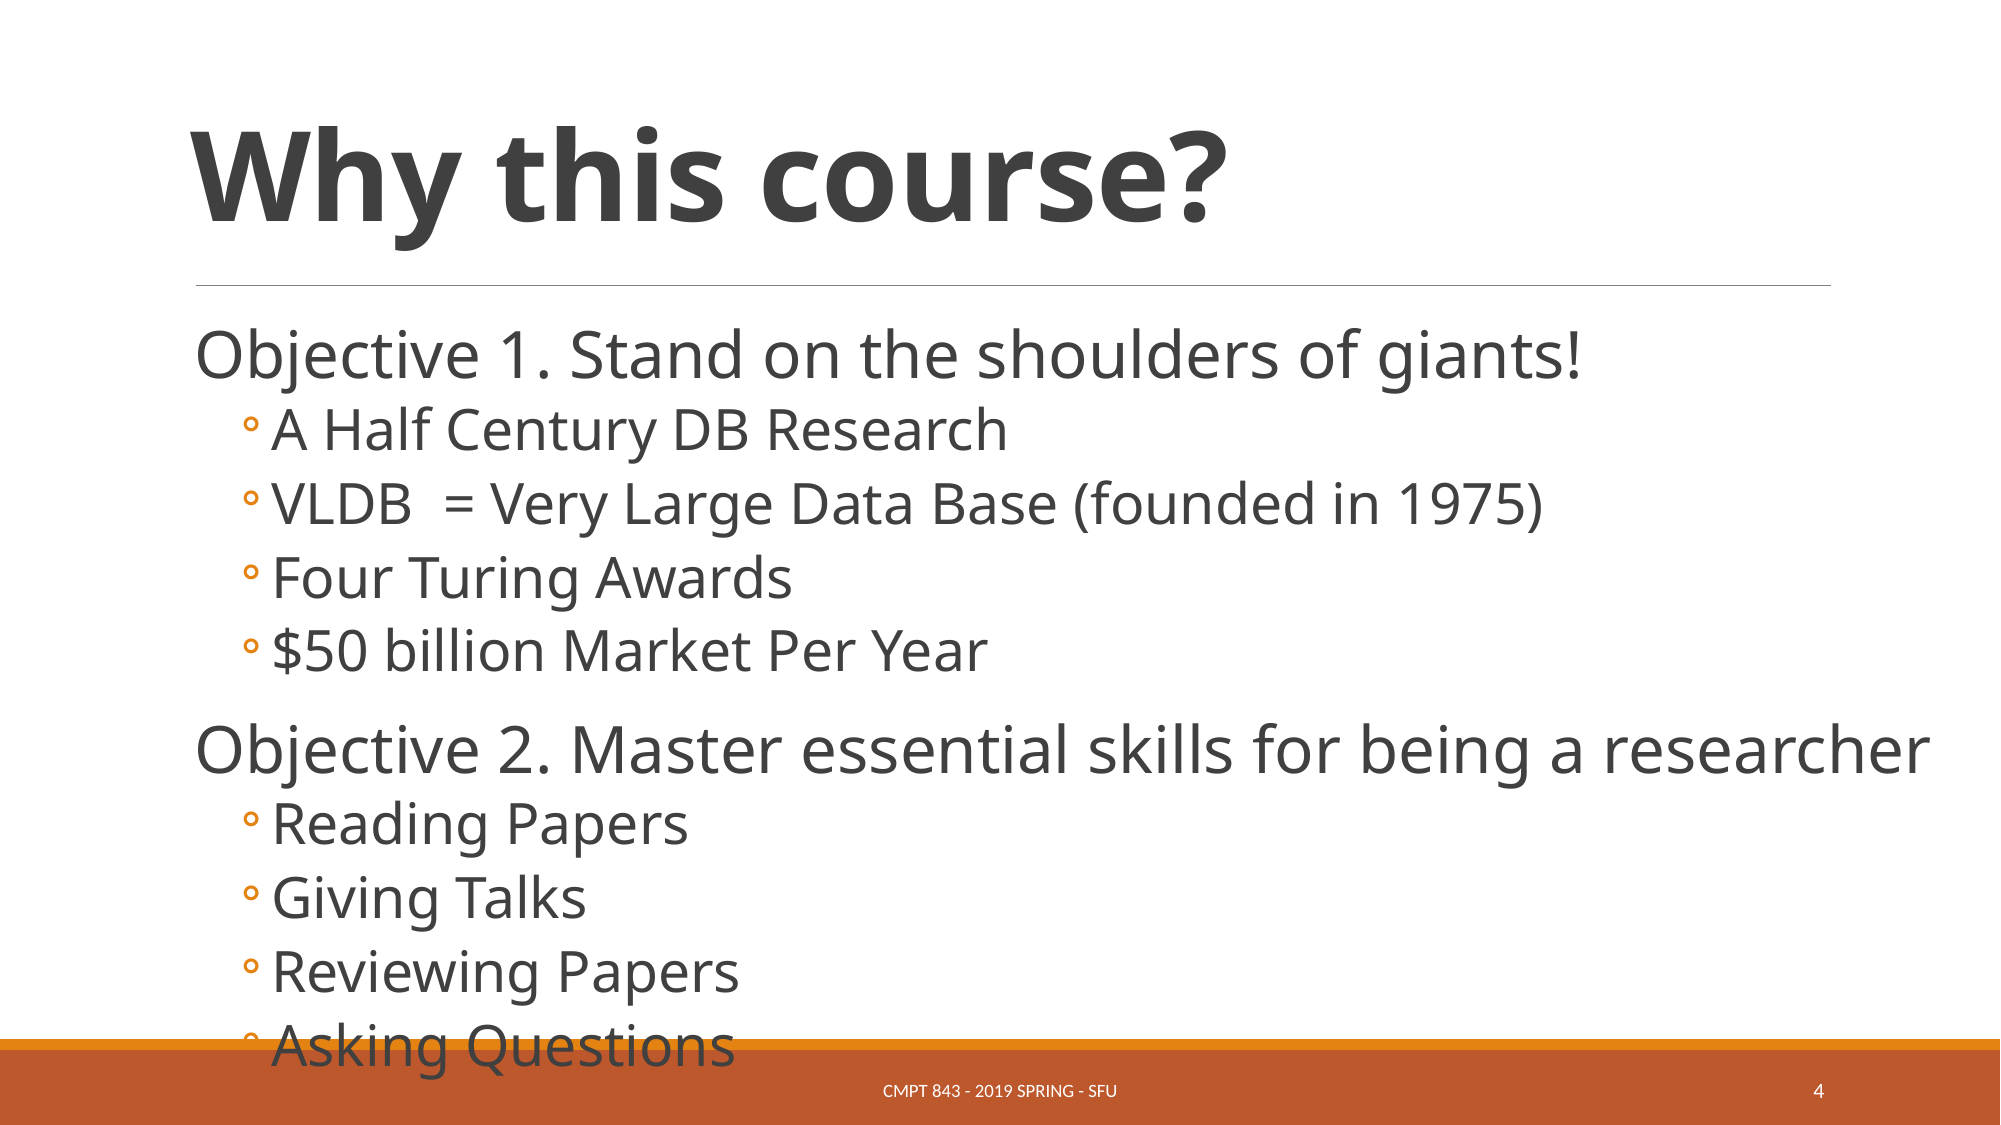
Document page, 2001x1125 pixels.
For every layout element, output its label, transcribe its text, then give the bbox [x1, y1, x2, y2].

slide_number 4 [1624, 1059, 1840, 1120]
title Why this course? [175, 16, 1826, 255]
list Objective 1. Stand on the shoulders of giants! A Half Century DB Research VLDB = Very Large Data Base (founded in 1975) Four Turing Awards $50 billion Market Per Year Objective 2. Master essential skills for being a researcher Reading Papers Giving Talks Reviewing Papers Asking Questions [180, 314, 2000, 1090]
footer CMPT 843 - 2019 Spring - SFU [604, 1059, 1396, 1120]
